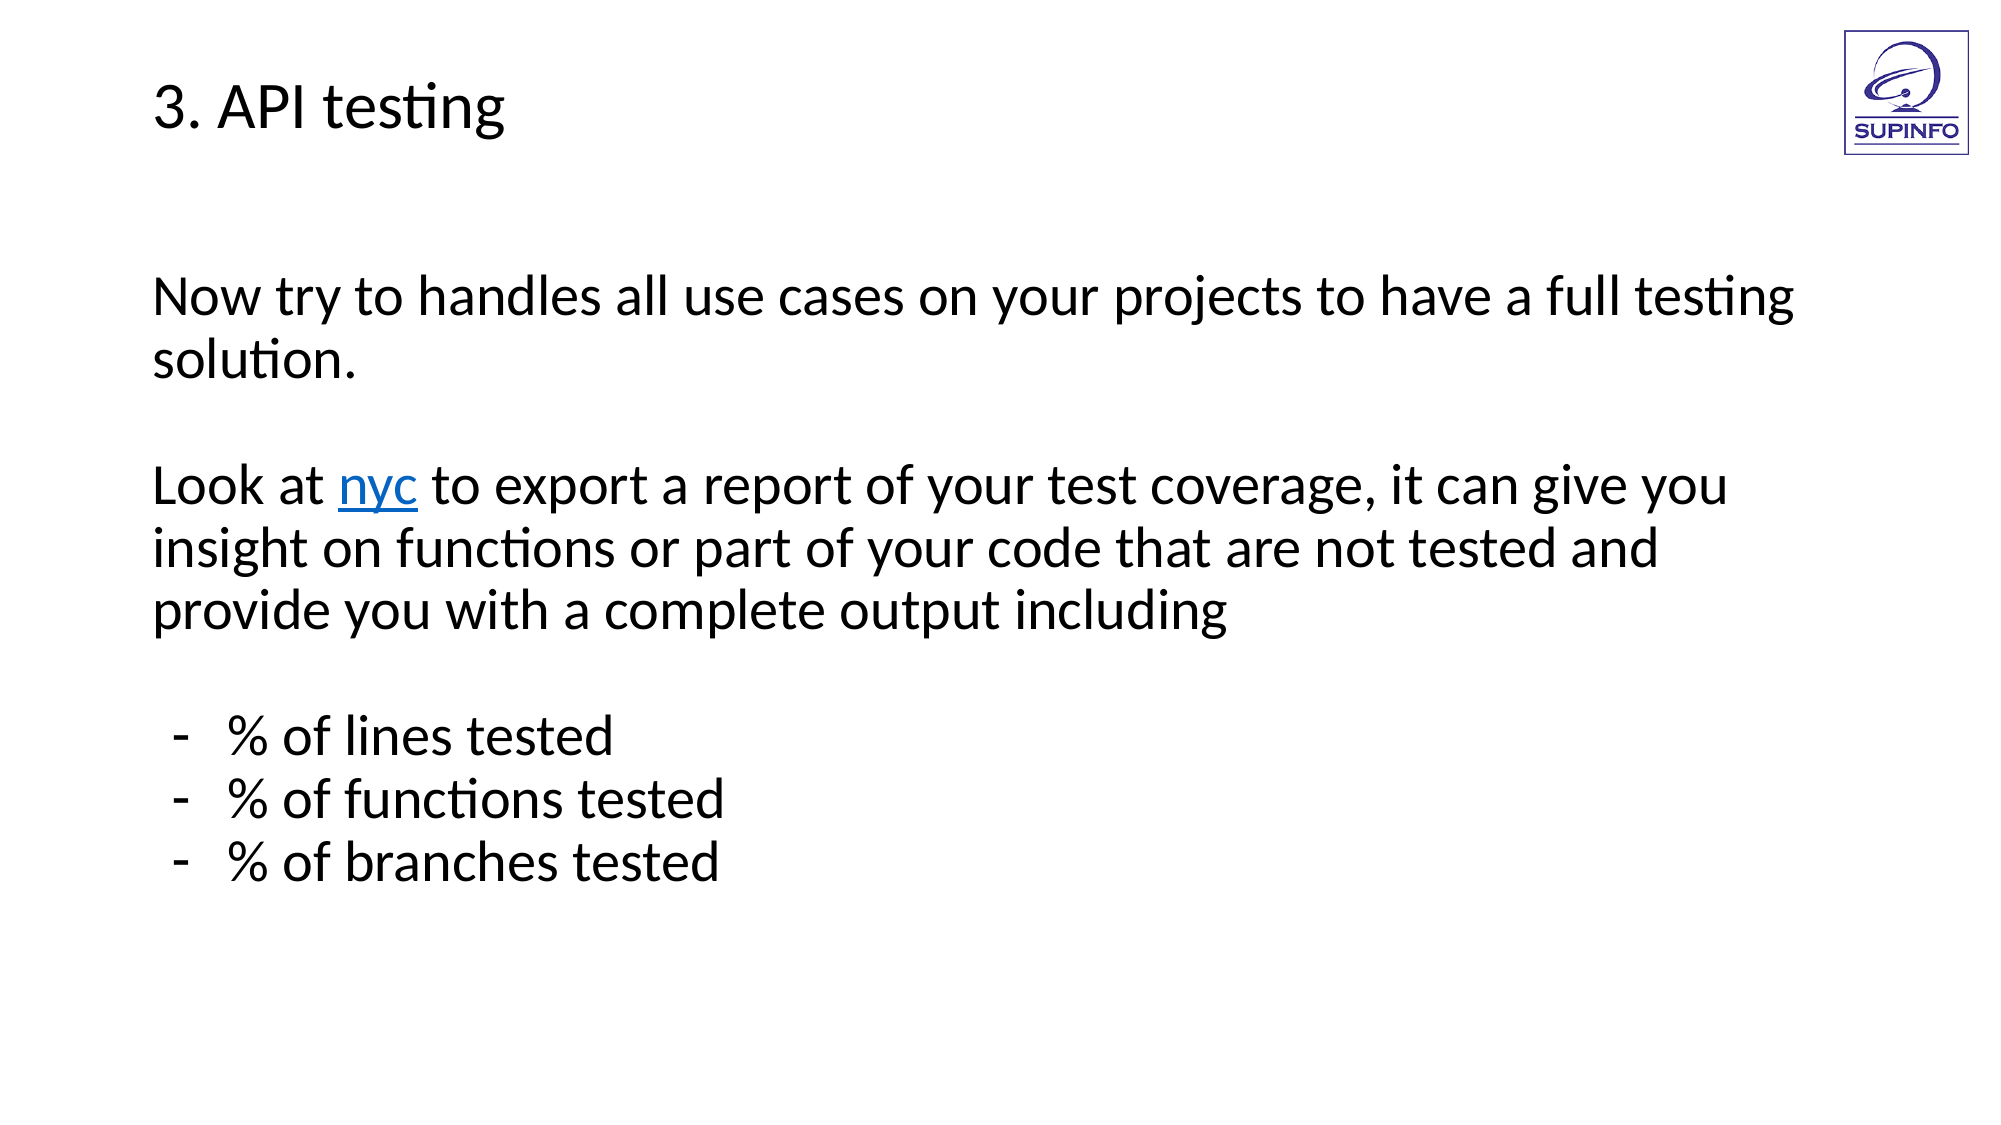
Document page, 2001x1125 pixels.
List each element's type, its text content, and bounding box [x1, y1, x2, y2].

picture [1844, 30, 1969, 155]
list Now try to handles all use cases on your projects to have a full testing solution. Look at nyc to export a report of your test coverage, it can give you insight on functions or part of your code that are not tested and provide you with a complete output including % of lines tested % of functions tested % of branches tested [137, 257, 1863, 1014]
list 3. API testing [137, 63, 1862, 157]
